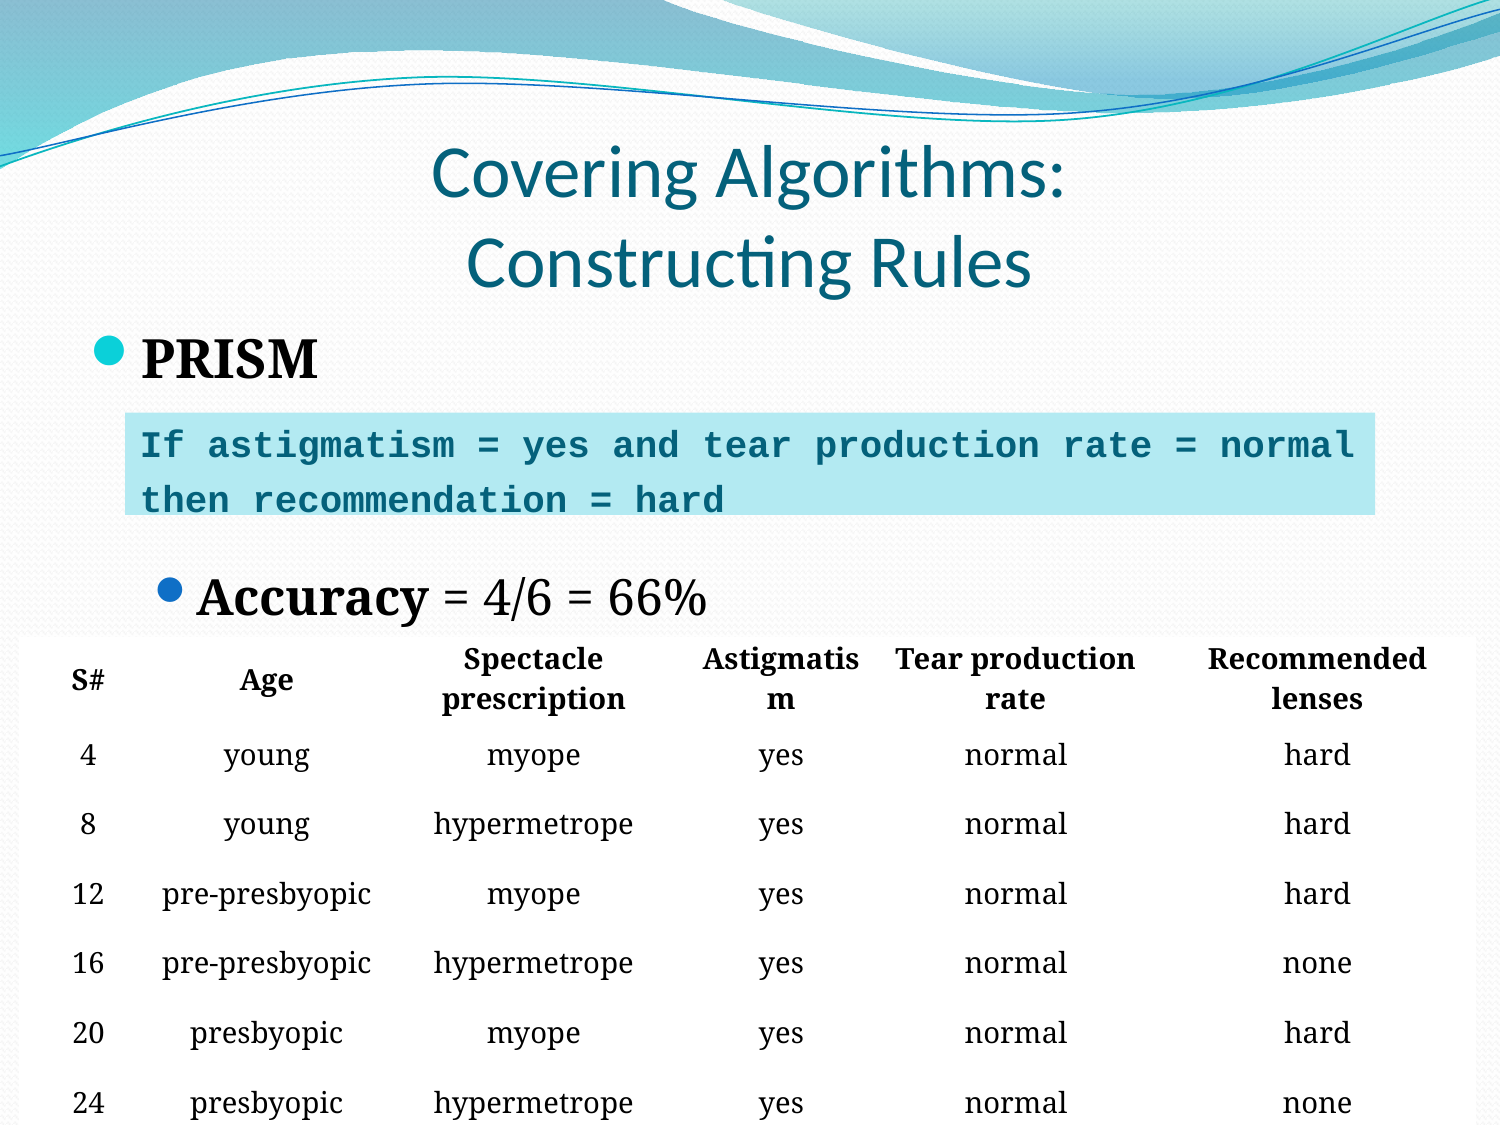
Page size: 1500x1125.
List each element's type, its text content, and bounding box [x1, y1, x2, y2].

table_header Spectacle prescription [378, 638, 690, 717]
table_cell hypermetrope [378, 928, 690, 996]
table_cell yes [692, 858, 870, 926]
table_cell normal [872, 1067, 1160, 1125]
title Covering Algorithms: Constructing Rules [0, 115, 1500, 303]
table_header Astigmatism [692, 638, 870, 717]
table_cell normal [872, 928, 1160, 996]
table_cell hypermetrope [378, 789, 690, 857]
table_cell young [158, 719, 376, 787]
table_cell 8 [21, 789, 156, 857]
table_cell hard [1161, 998, 1474, 1066]
table_cell hypermetrope [378, 1067, 690, 1125]
table_cell 16 [21, 928, 156, 996]
table_header Age [158, 638, 376, 717]
table_header Tear production rate [872, 638, 1160, 717]
list PRISM Accuracy = 4/6 = 66% [75, 317, 1500, 1125]
table_cell 4 [21, 719, 156, 787]
table_cell normal [872, 858, 1160, 926]
table_cell hard [117, 413, 1383, 528]
table_cell yes [692, 1067, 870, 1125]
table_cell none [1161, 928, 1474, 996]
table_cell none [1161, 1067, 1474, 1125]
table_header S# [21, 638, 156, 717]
table_cell normal [872, 719, 1160, 787]
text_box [124, 412, 1376, 516]
table_cell myope [378, 858, 690, 926]
table_cell 20 [21, 998, 156, 1066]
table_cell presbyopic [158, 998, 376, 1066]
table_cell normal [872, 789, 1160, 857]
table_cell hard [1161, 789, 1474, 857]
table_cell hard [1161, 858, 1474, 926]
table_cell 24 [21, 1067, 156, 1125]
table_cell hard [1161, 719, 1474, 787]
table_cell yes [692, 789, 870, 857]
table_cell pre-presbyopic [158, 928, 376, 996]
table_cell yes [692, 928, 870, 996]
table_cell 12 [21, 858, 156, 926]
table_cell pre-presbyopic [158, 858, 376, 926]
table_header Recommended lenses [1161, 638, 1474, 717]
table_cell normal [872, 998, 1160, 1066]
table_cell young [158, 789, 376, 857]
table_cell presbyopic [158, 1067, 376, 1125]
table_cell yes [692, 719, 870, 787]
table_cell myope [378, 719, 690, 787]
table_cell yes [692, 998, 870, 1066]
table_cell myope [378, 998, 690, 1066]
